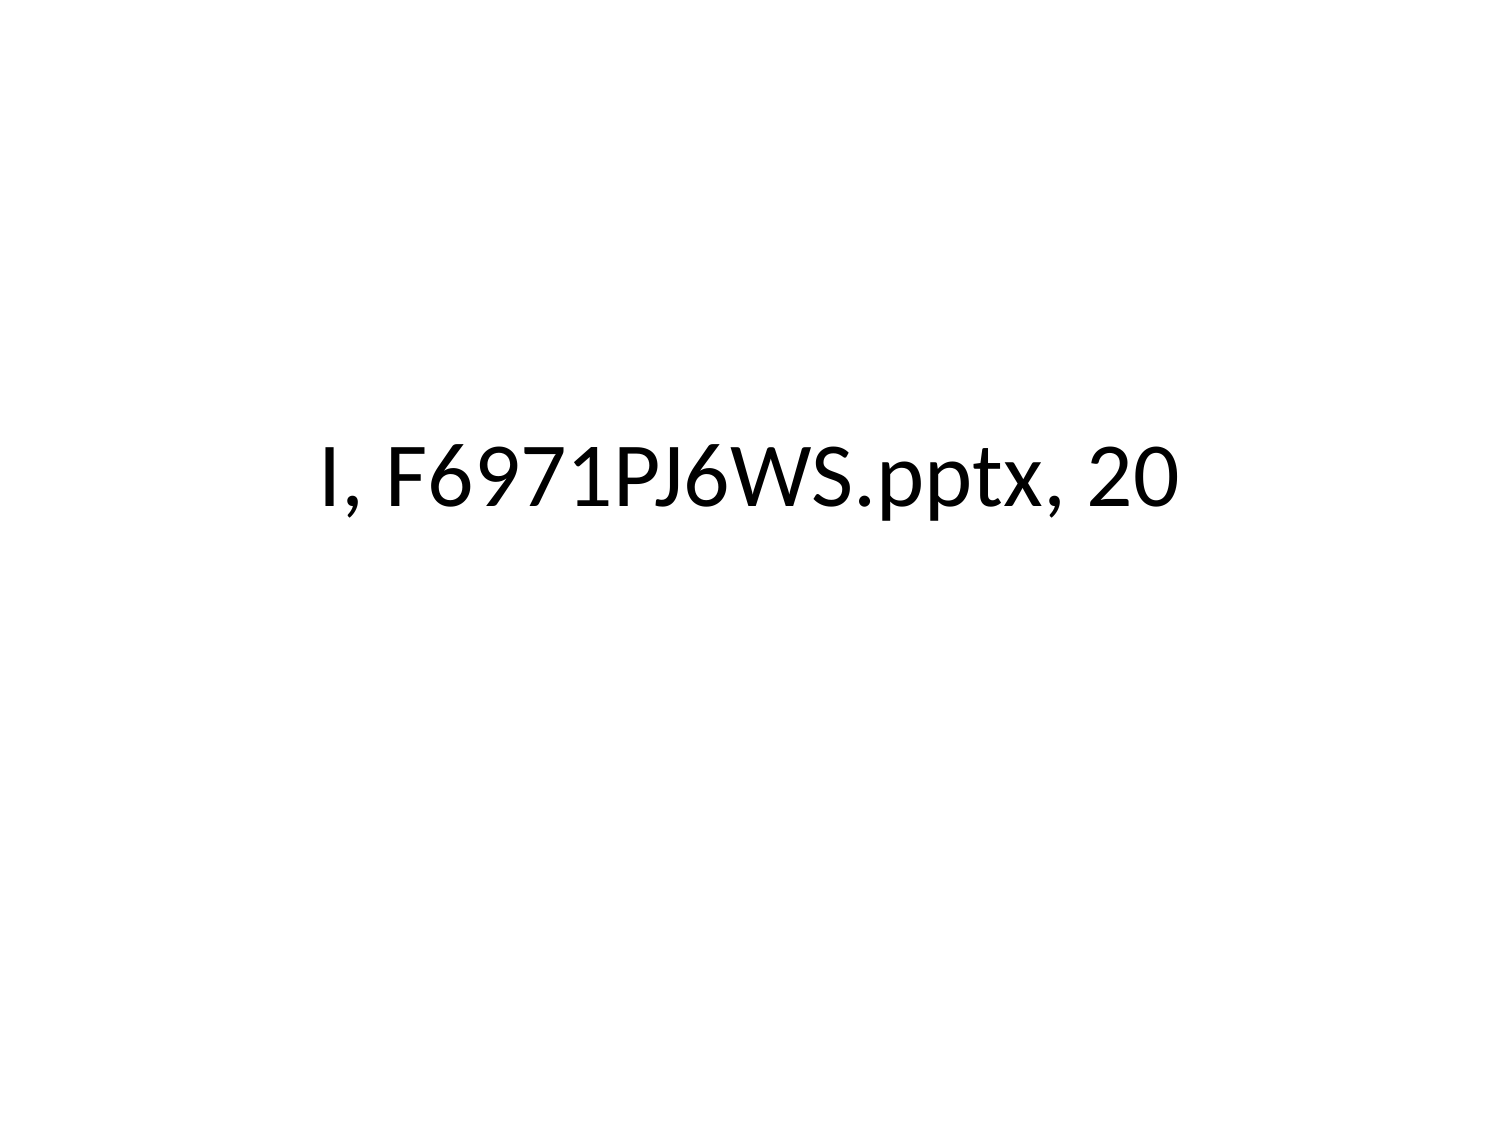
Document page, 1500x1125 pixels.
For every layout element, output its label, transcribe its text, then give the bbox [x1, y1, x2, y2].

title I, F6971PJ6WS.pptx, 20 [112, 349, 1388, 591]
